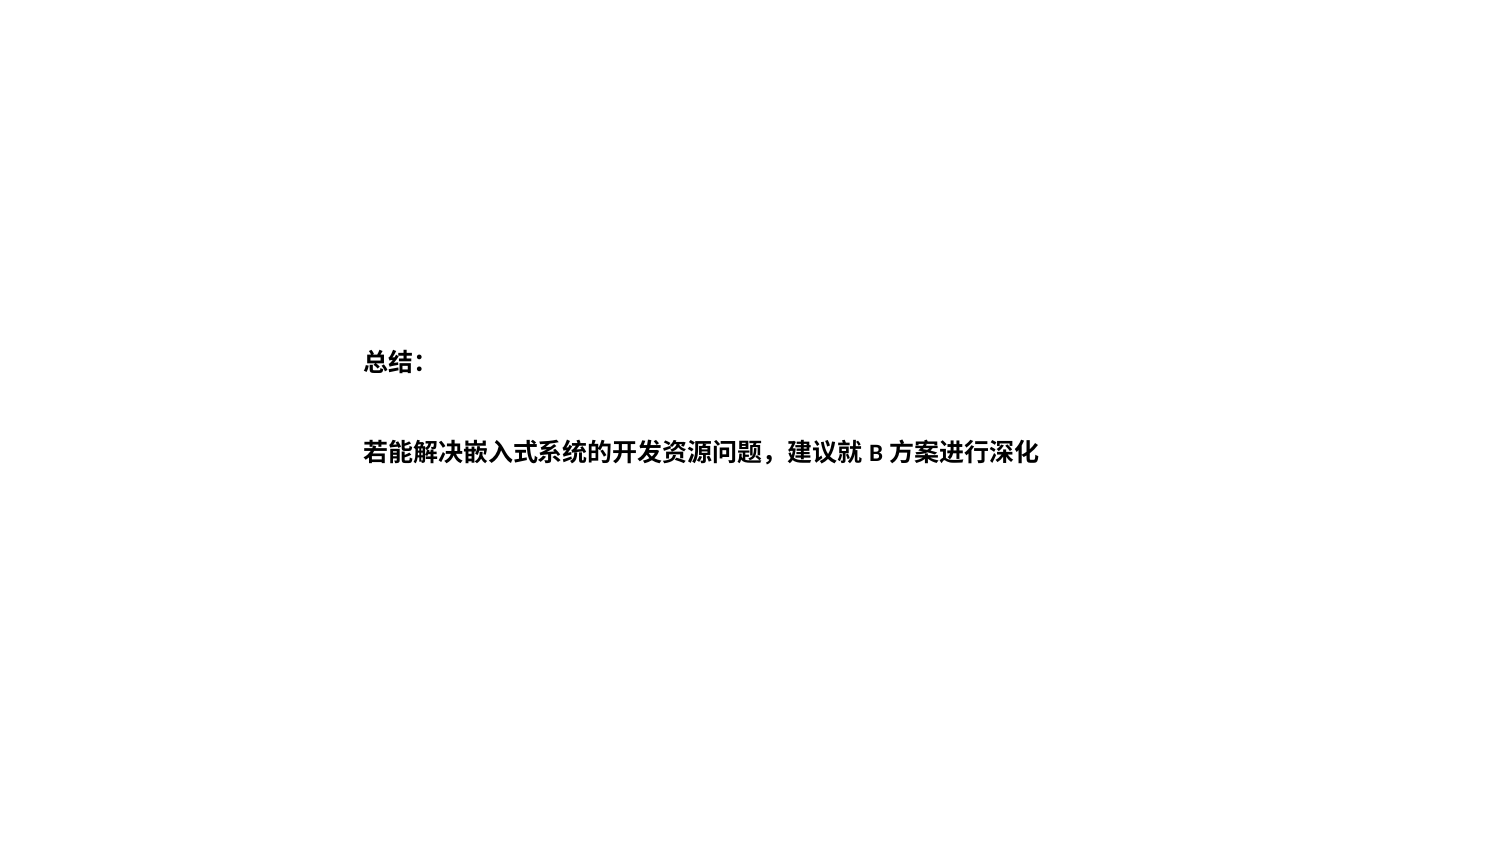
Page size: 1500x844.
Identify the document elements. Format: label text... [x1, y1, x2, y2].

text_box 总结： 若能解决嵌入式系统的开发资源问题，建议就B方案进行深化 [348, 339, 1105, 474]
